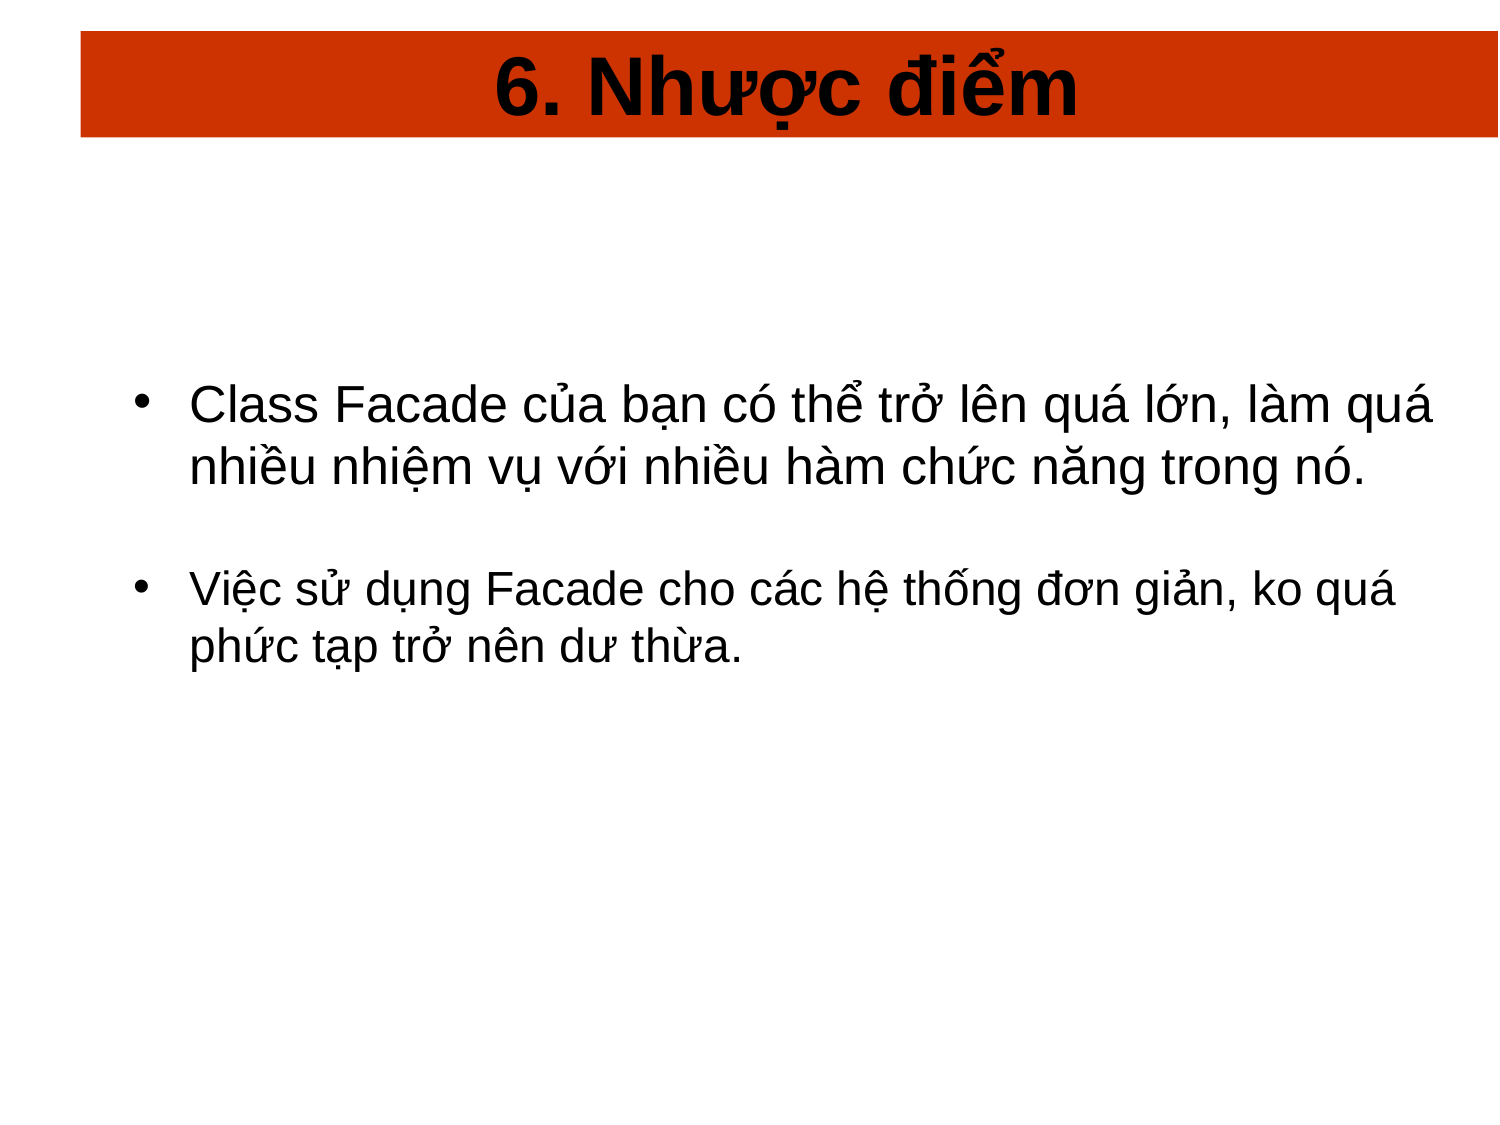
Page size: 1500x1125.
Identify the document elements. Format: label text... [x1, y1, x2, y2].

title 6. Nhược điểm [75, 24, 1500, 138]
text_box Class Facade của bạn có thể trở lên quá lớn, làm quá nhiều nhiệm vụ với nhiều hàm chức năng trong nó. Việc sử dụng Facade cho các hệ thống đơn giản, ko quá phức tạp trở nên dư thừa. [118, 362, 1457, 680]
